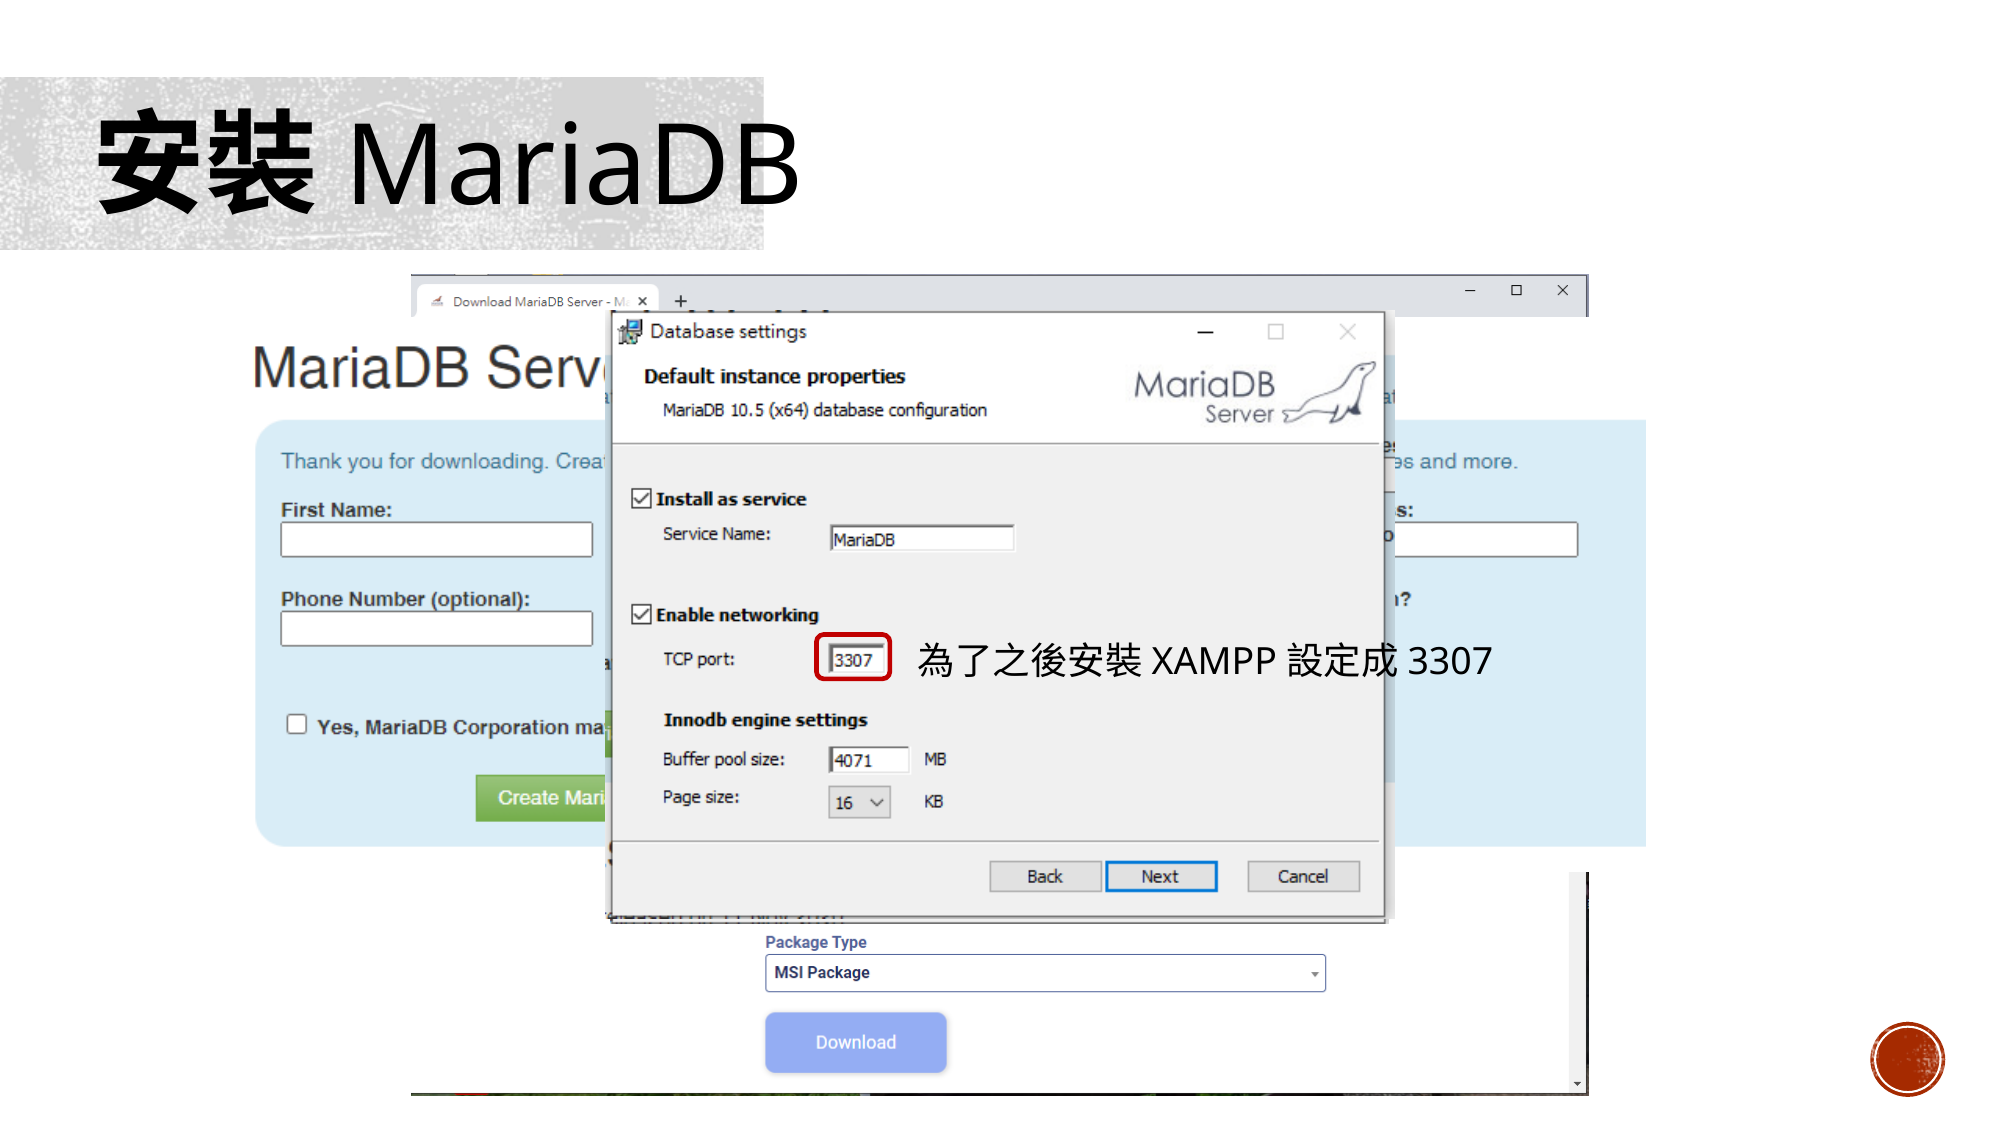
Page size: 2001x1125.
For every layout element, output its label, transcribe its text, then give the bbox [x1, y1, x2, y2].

picture [230, 317, 604, 871]
picture [411, 873, 1589, 1096]
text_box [607, 313, 1510, 918]
picture [411, 275, 1589, 316]
text_box 安裝MariaDB [77, 62, 1713, 275]
picture [0, 77, 761, 250]
picture [1512, 317, 1645, 871]
